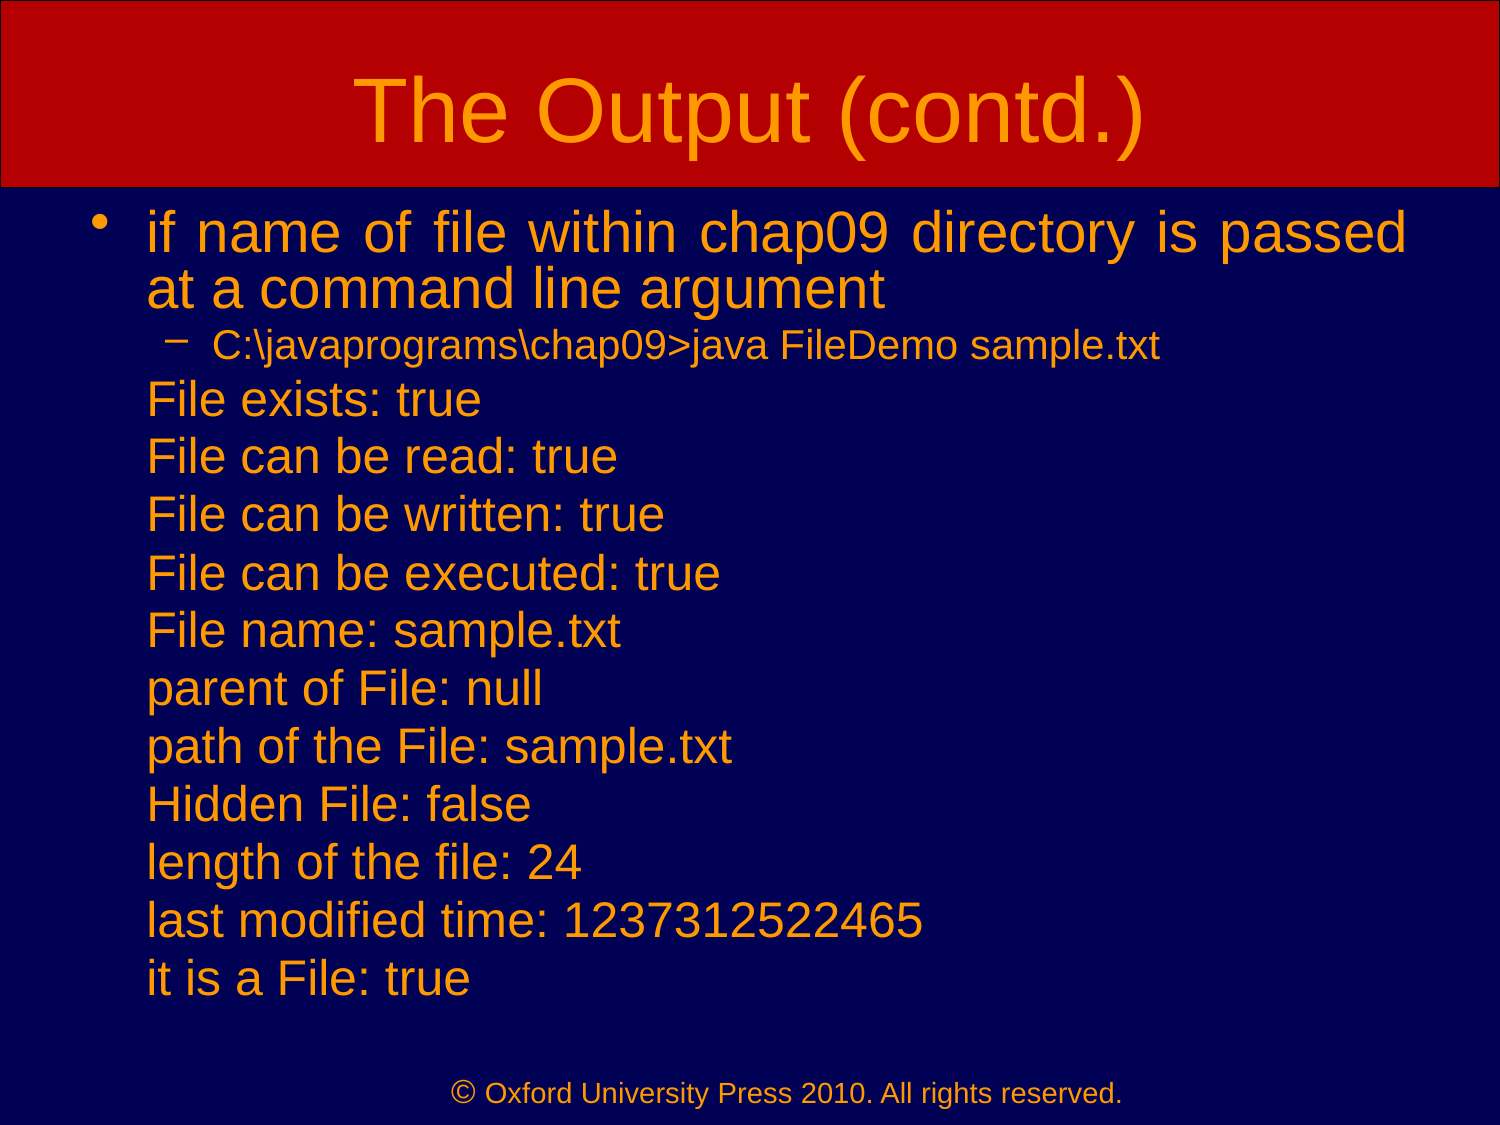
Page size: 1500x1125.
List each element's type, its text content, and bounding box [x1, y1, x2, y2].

list if name of file within chap09 directory is passed at a command line argument C:\javaprograms\chap09>java FileDemo sample.txt File exists: true File can be read: true File can be written: true File can be executed: true File name: sample.txt parent of File: null path of the File: sample.txt Hidden File: false length of the file: 24 last modified time: 1237312522465 it is a File: true [74, 199, 1426, 1038]
title The Output (contd.) [74, 12, 1426, 199]
